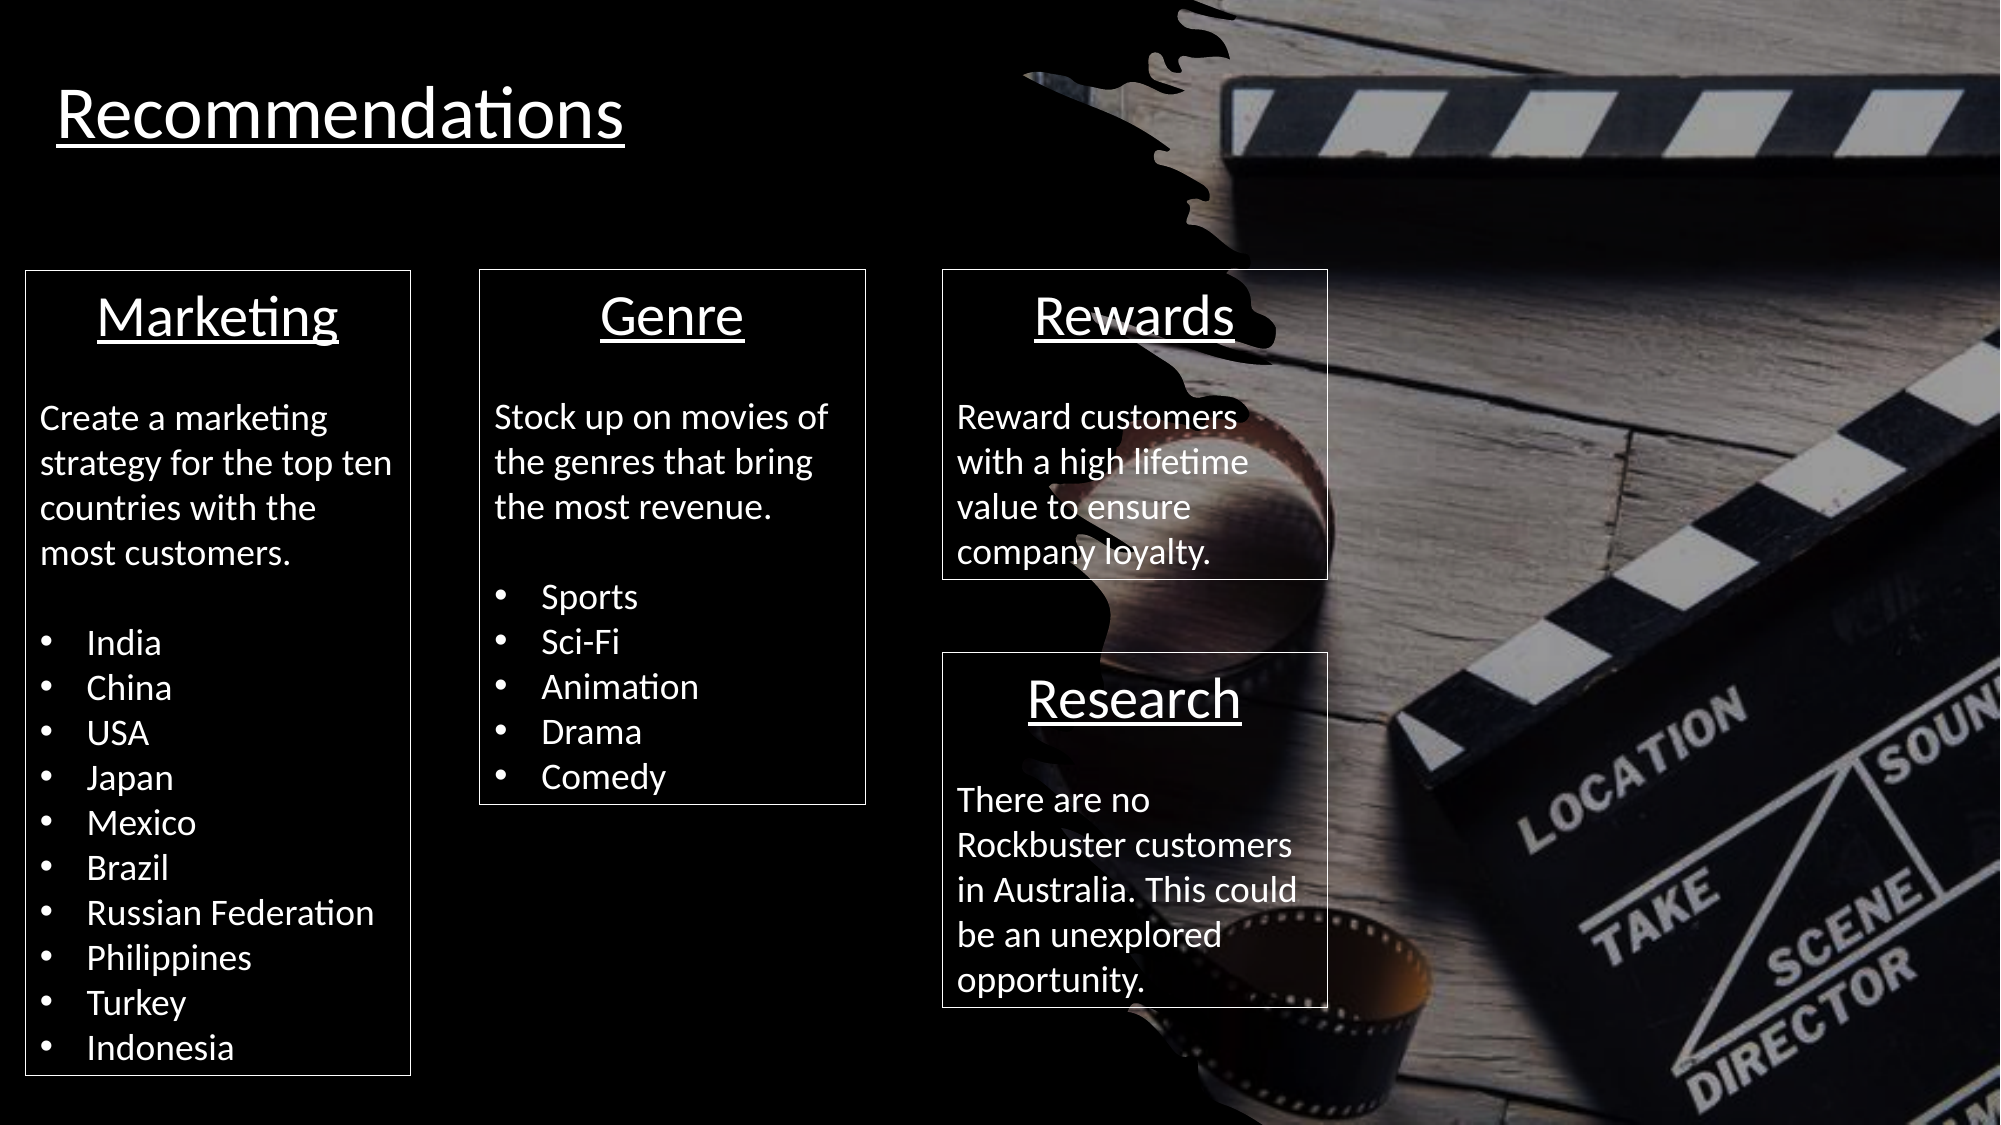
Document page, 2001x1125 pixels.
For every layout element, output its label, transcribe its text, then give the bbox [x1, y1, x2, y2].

text_box Recommendations [41, 56, 933, 162]
text_box Genre Stock up on movies of the genres that bring the most revenue. Sports Sci-Fi Animation Drama Comedy [479, 269, 866, 805]
text_box Rewards Reward customers with a high lifetime value to ensure company loyalty. [942, 269, 1021, 580]
picture [1021, 0, 2000, 1125]
text_box Marketing Create a marketing strategy for the top ten countries with the most customers. India China USA Japan Mexico Brazil Russian Federation Philippines Turkey Indonesia [25, 270, 411, 1076]
text_box Research There are no Rockbuster customers in Australia. This could be an unexplored opportunity. [942, 652, 1021, 1008]
